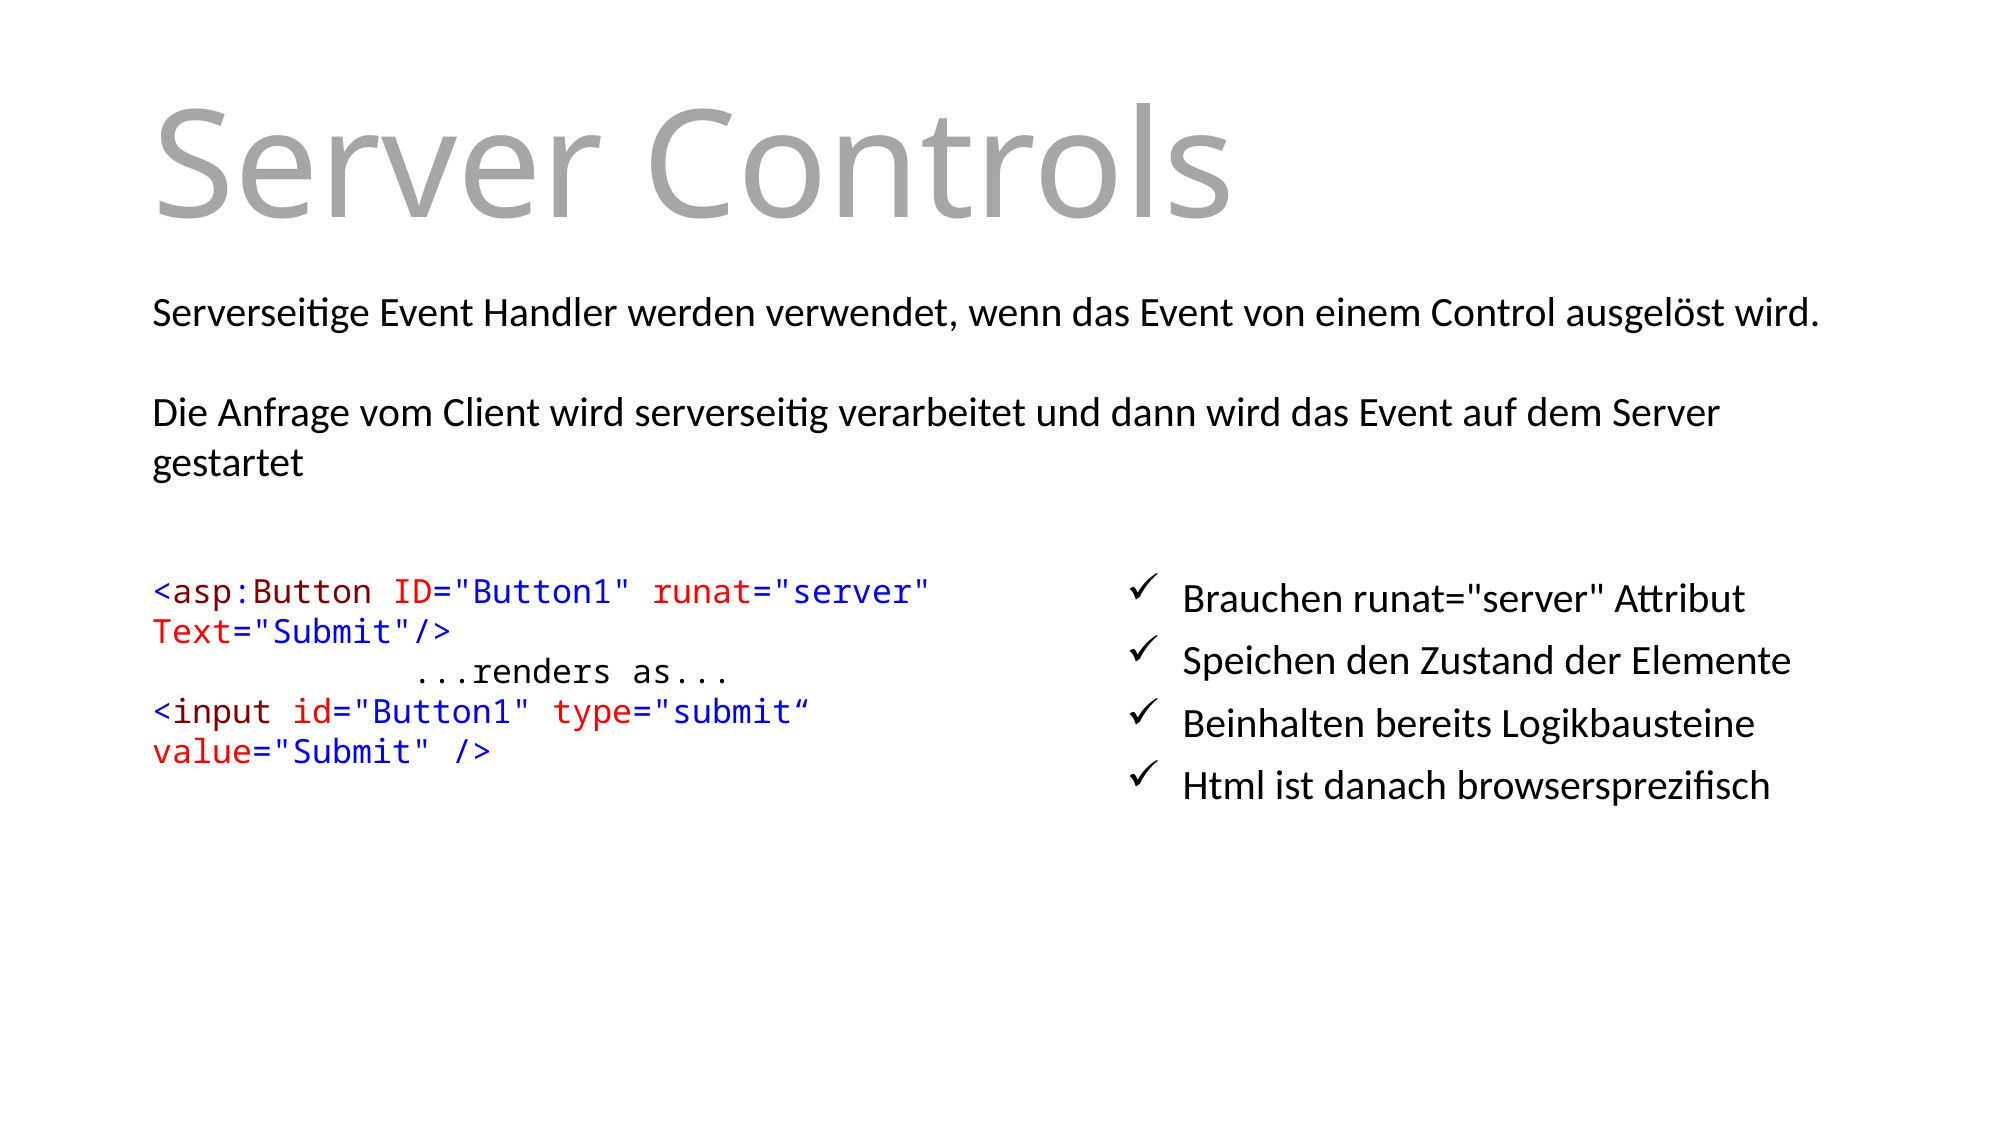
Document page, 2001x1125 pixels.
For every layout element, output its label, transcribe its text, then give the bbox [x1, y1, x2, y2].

title Server Controls [137, 59, 1964, 278]
text_box Brauchen runat="server" Attribut Speichen den Zustand der Elemente Beinhalten bereits Logikbausteine Html ist danach browsersprezifisch [1111, 562, 1868, 816]
text_box <asp:Button ID="Button1" runat="server" Text="Submit"/> ...renders as... <input id="Button1" type="submit“ value="Submit" /> [137, 562, 1010, 778]
text_box Serverseitige Event Handler werden verwendet, wenn das Event von einem Control ausgelöst wird. Die Anfrage vom Client wird serverseitig verarbeitet und dann wird das Event auf dem Server gestartet [137, 277, 1868, 493]
